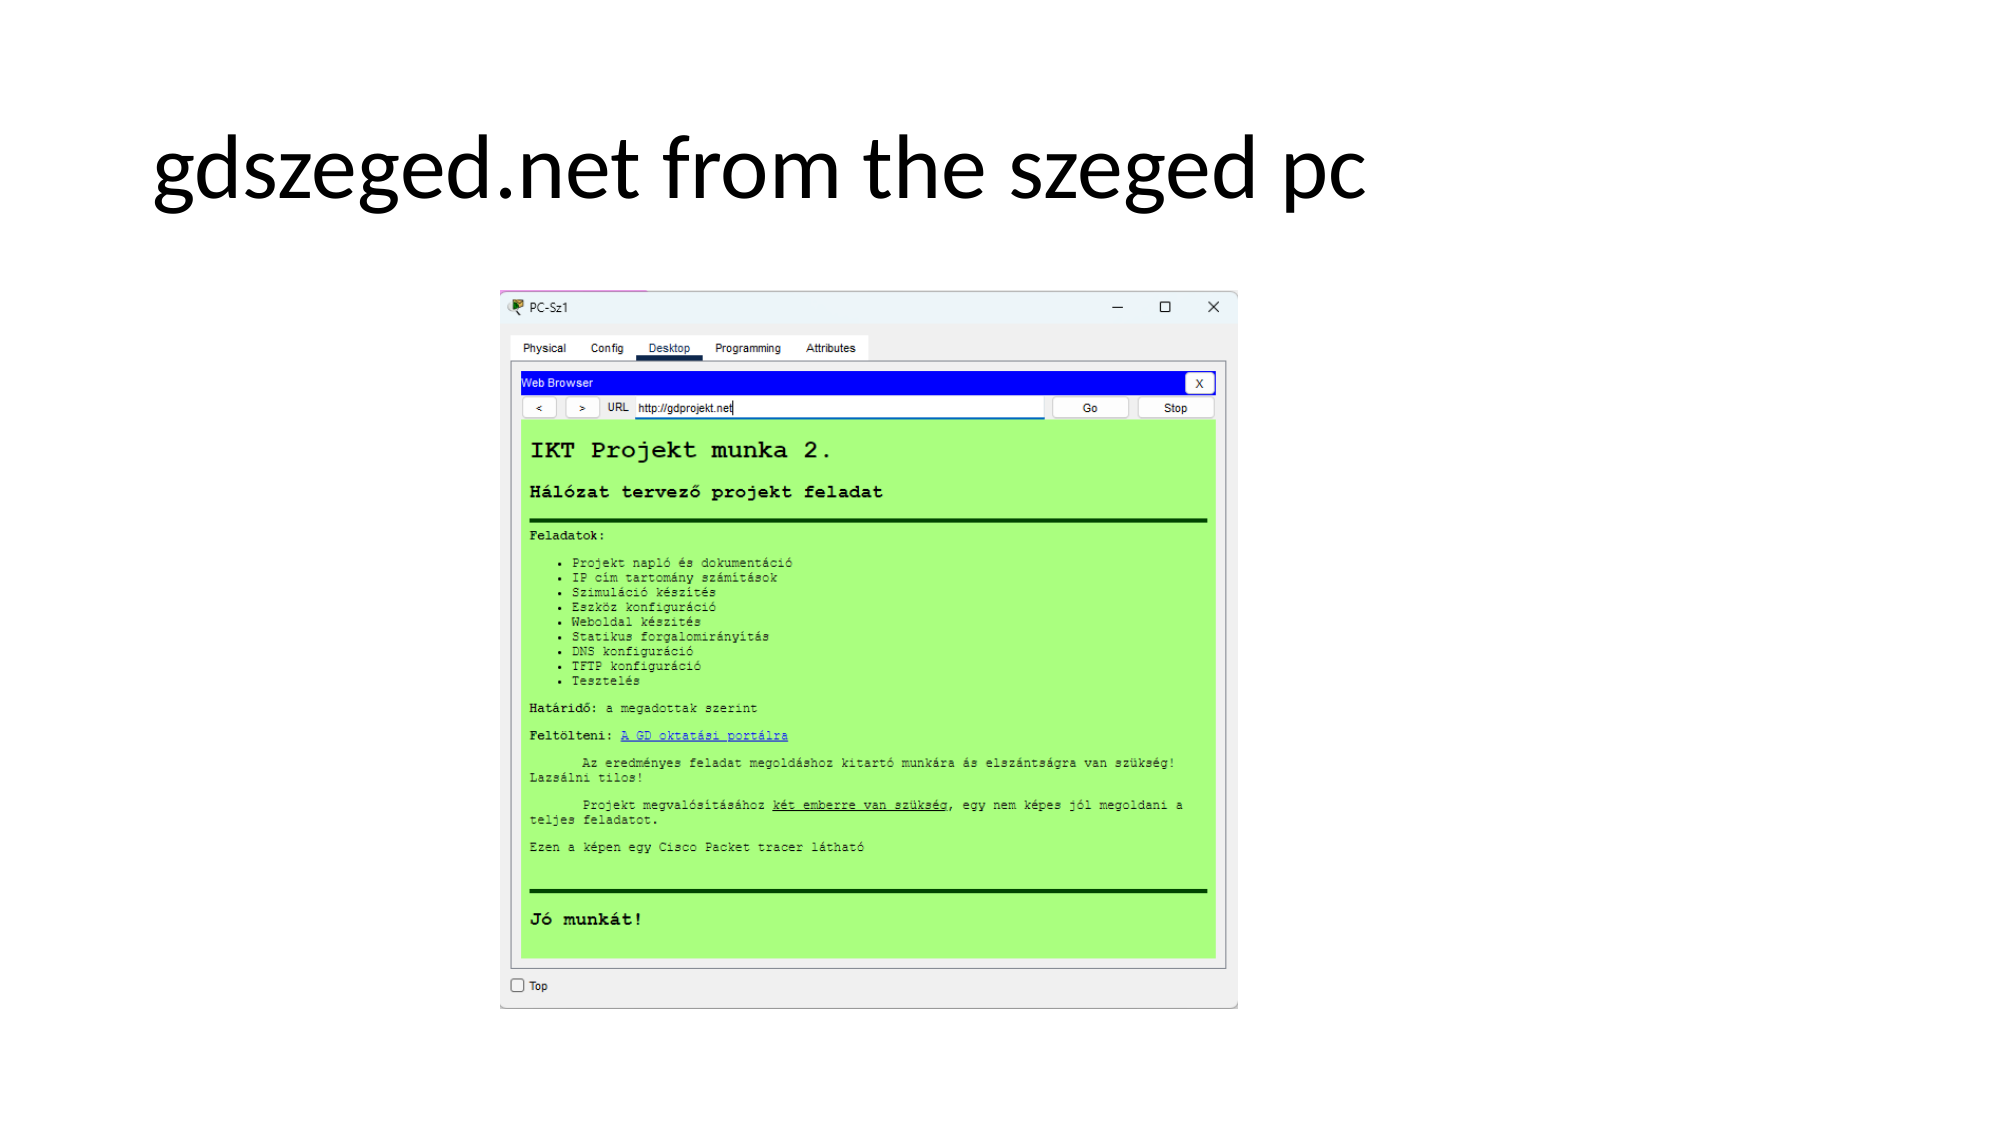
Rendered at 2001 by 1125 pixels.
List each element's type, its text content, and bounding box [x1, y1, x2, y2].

picture [500, 290, 1238, 1009]
title gdszeged.net from the szeged pc [137, 59, 1863, 278]
